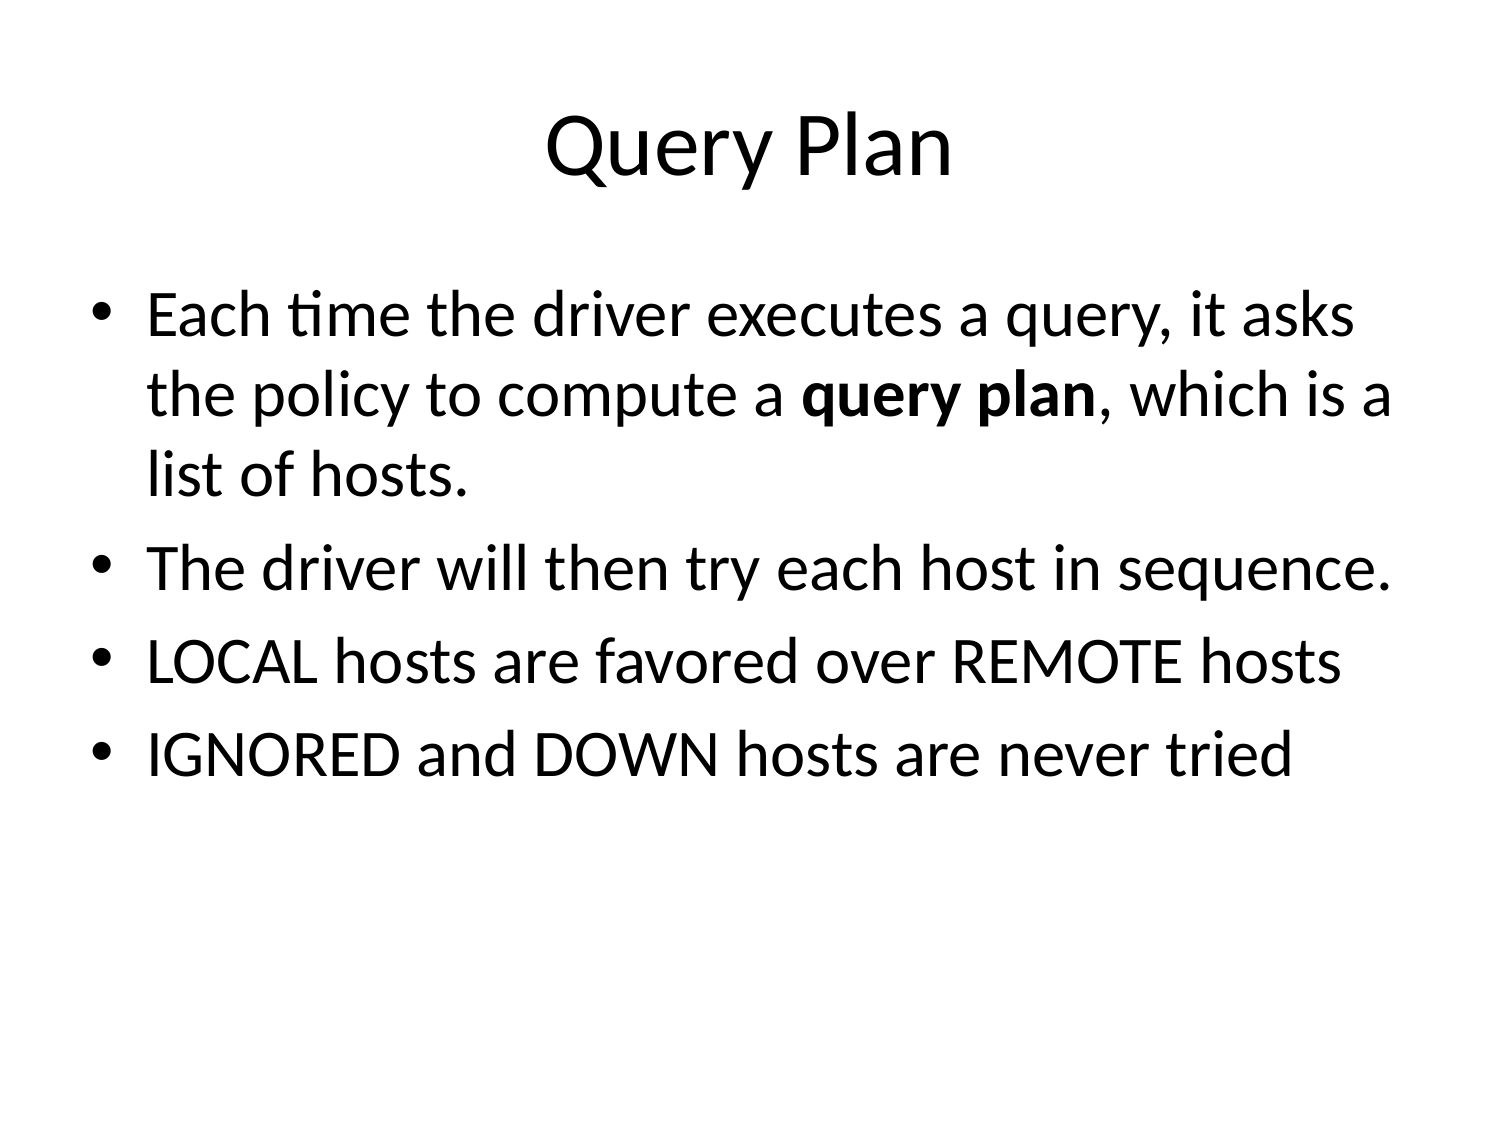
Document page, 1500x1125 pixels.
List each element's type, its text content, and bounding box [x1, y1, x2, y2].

list Each time the driver executes a query, it asks the policy to compute a query plan, which is a list of hosts. The driver will then try each host in sequence. LOCAL hosts are favored over REMOTE hosts IGNORED and DOWN hosts are never tried [75, 262, 1425, 1005]
title Query Plan [75, 45, 1425, 233]
